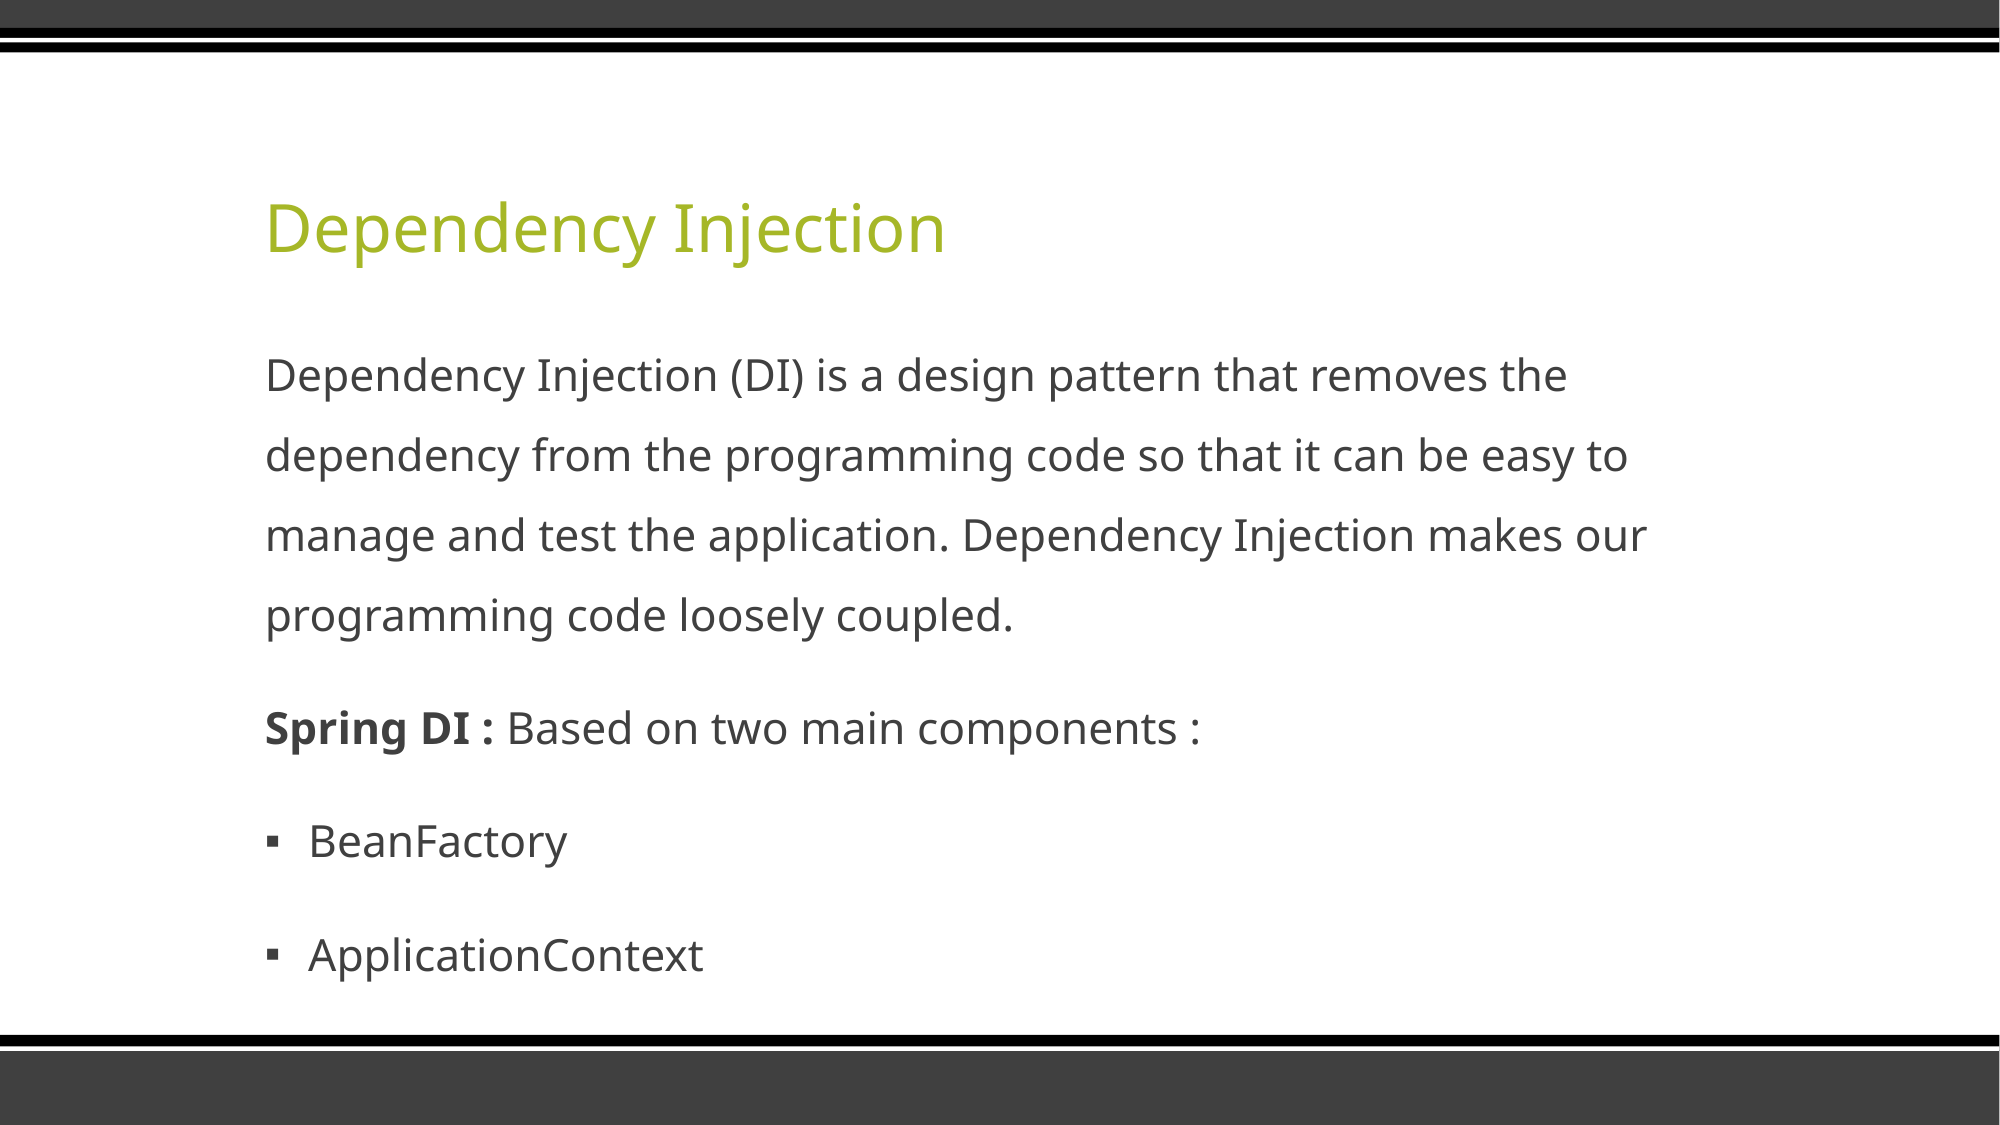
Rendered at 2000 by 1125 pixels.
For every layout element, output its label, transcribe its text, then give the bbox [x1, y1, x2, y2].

title Dependency Injection [249, 99, 1750, 275]
list Dependency Injection (DI) is a design pattern that removes the dependency from the programming code so that it can be easy to manage and test the application. Dependency Injection makes our programming code loosely coupled. Spring DI : Based on two main components : BeanFactory ApplicationContext [249, 312, 1750, 988]
